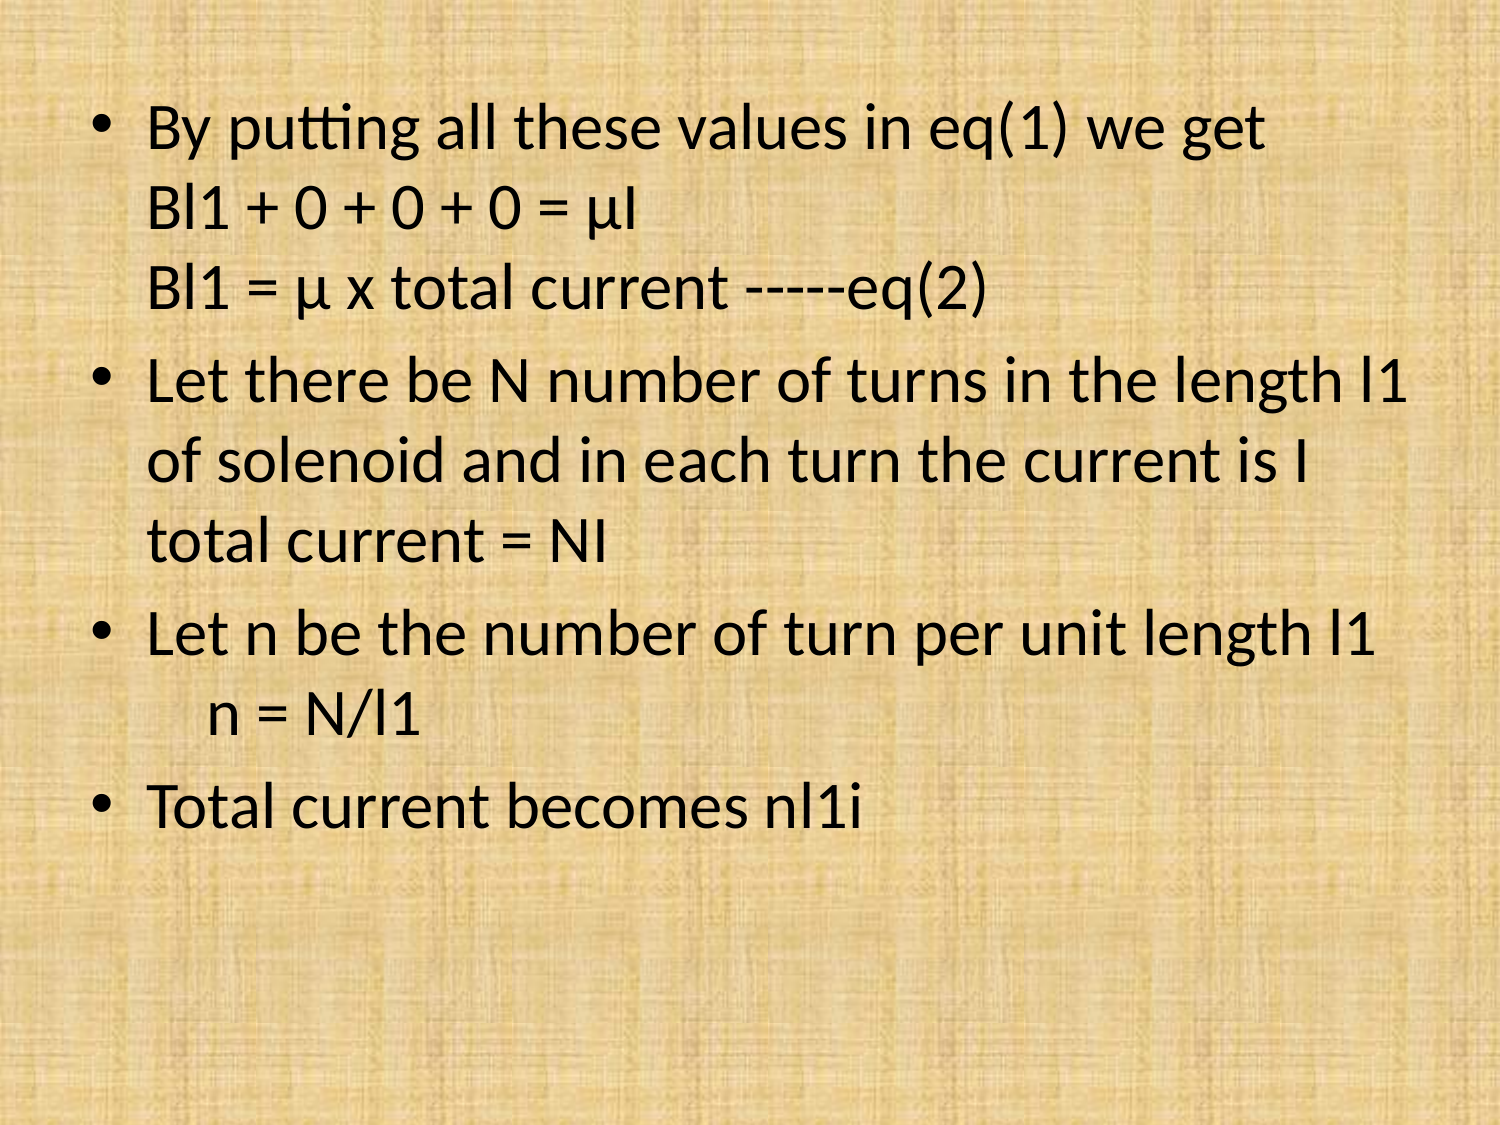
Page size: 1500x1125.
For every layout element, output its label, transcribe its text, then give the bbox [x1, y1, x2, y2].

picture [0, 0, 1500, 1125]
list By putting all these values in eq(1) we get Bl1 + 0 + 0 + 0 = µI Bl1 = µ x total current -----eq(2) Let there be N number of turns in the length l1 of solenoid and in each turn the current is I total current = NI Let n be the number of turn per unit length l1 n = N/l1 Total current becomes nl1i [75, 75, 1425, 1005]
